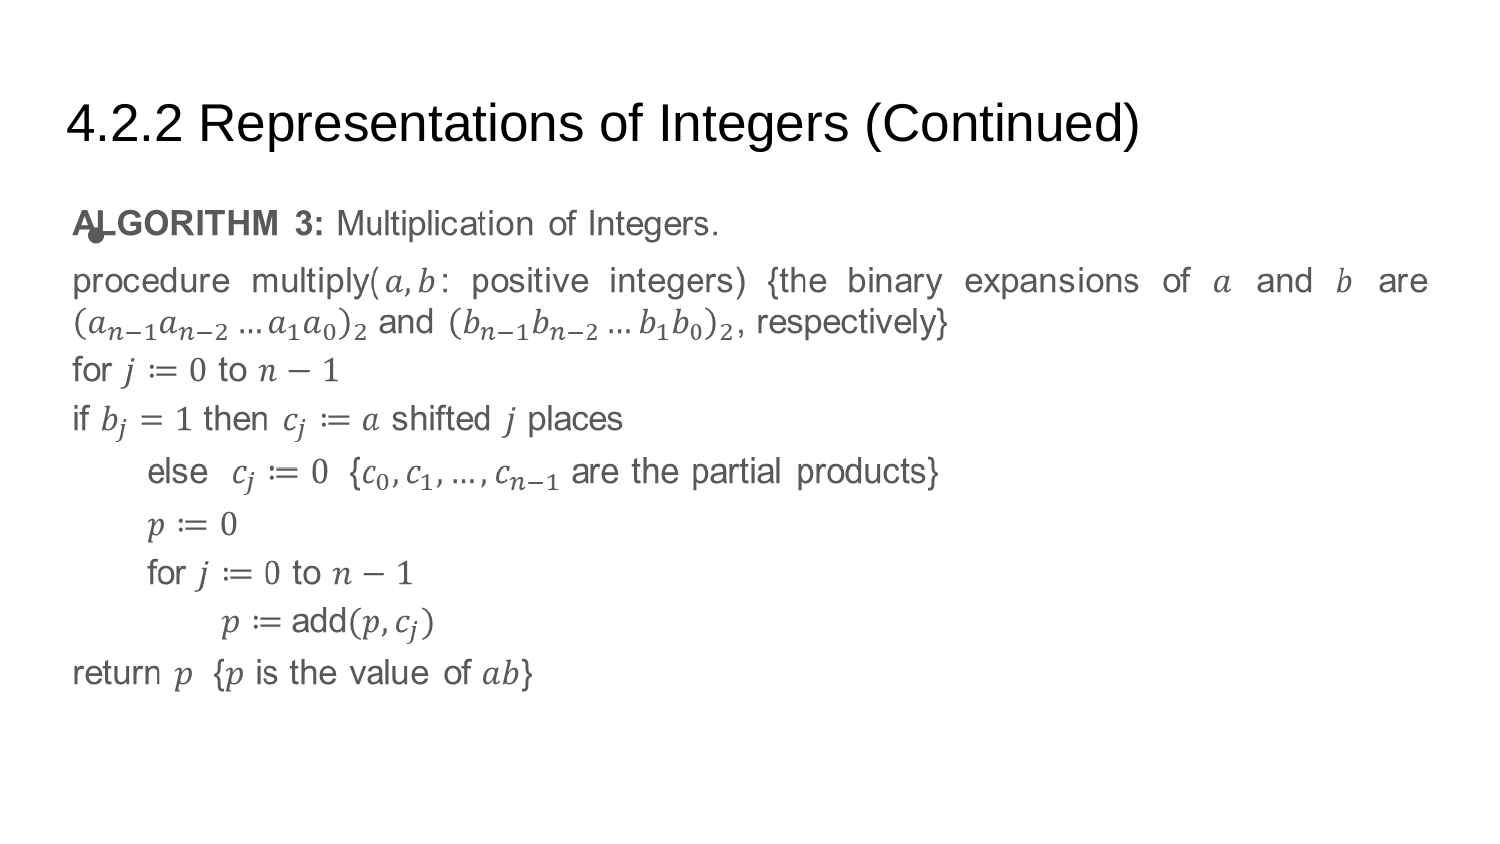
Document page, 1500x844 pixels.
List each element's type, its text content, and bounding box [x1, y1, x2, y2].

title 4.2.2 Representations of Integers (Continued) [51, 72, 1449, 167]
list [51, 189, 1449, 750]
